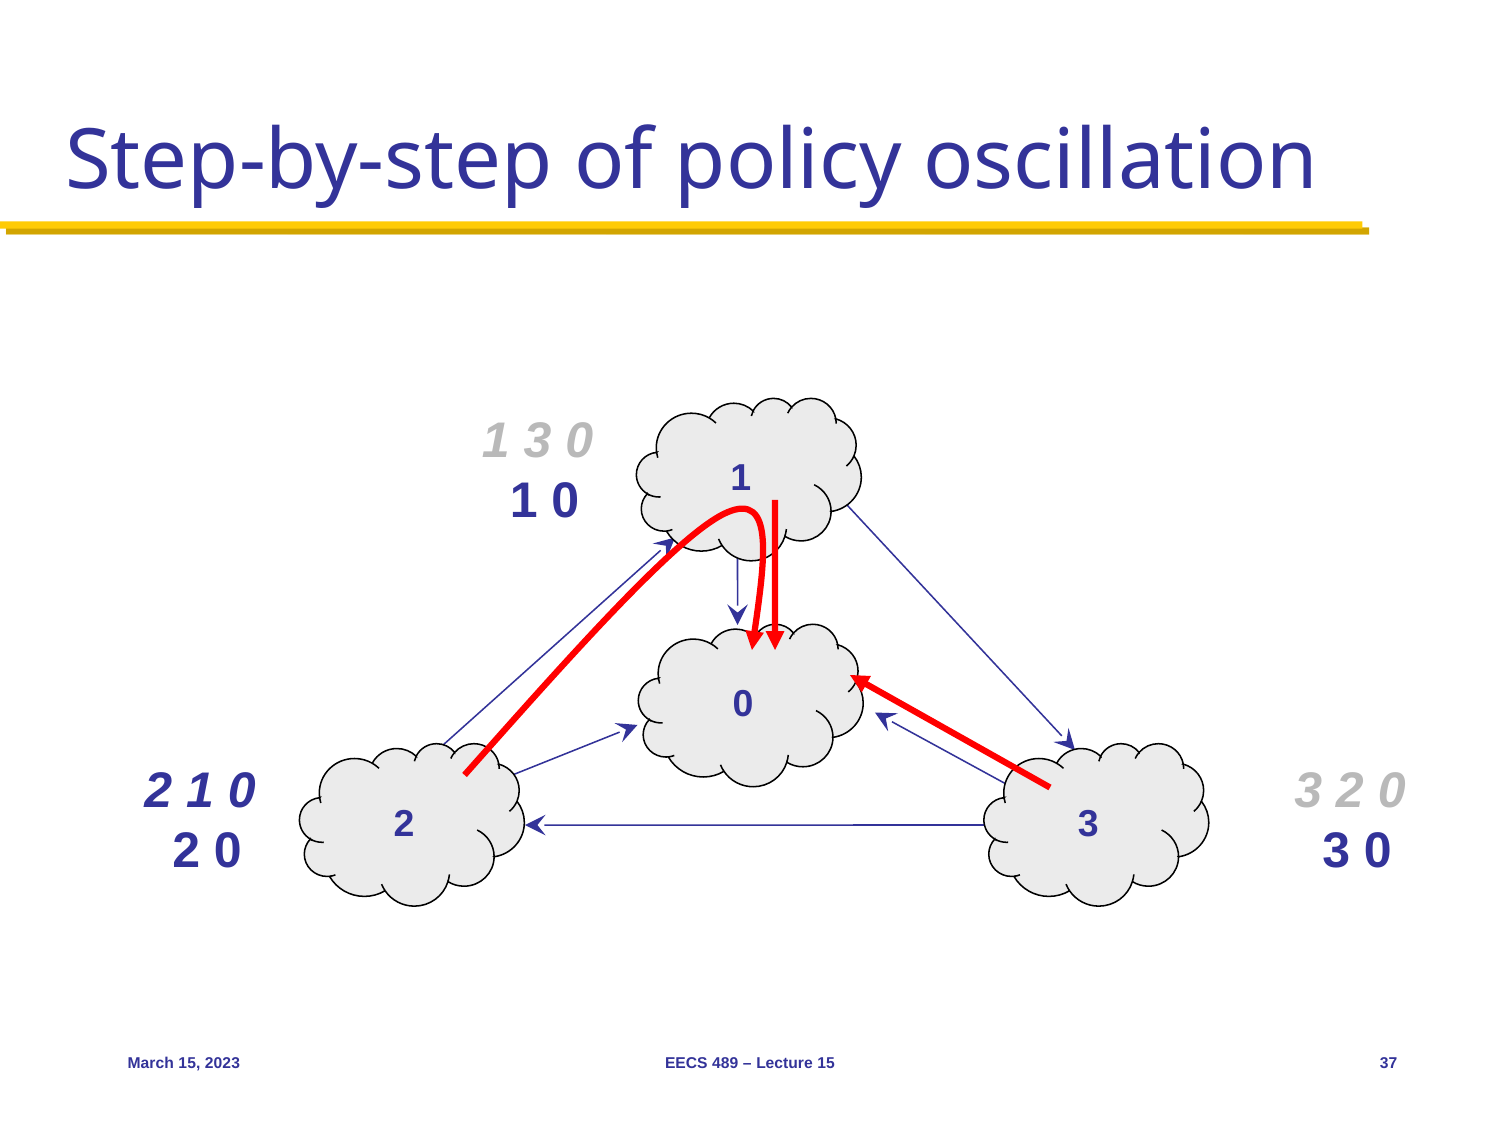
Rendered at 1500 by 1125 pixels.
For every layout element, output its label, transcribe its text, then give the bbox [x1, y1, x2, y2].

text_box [299, 398, 1210, 907]
title Step-by-step of policy oscillation [49, 24, 1451, 213]
text_box 2 1 0 2 0 [129, 749, 271, 885]
slide_number 37 [1312, 1024, 1413, 1101]
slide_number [112, 1024, 426, 1101]
footer EECS 489 – Lecture 15 [512, 1024, 988, 1101]
text_box 3 2 0 3 0 [1279, 749, 1421, 885]
